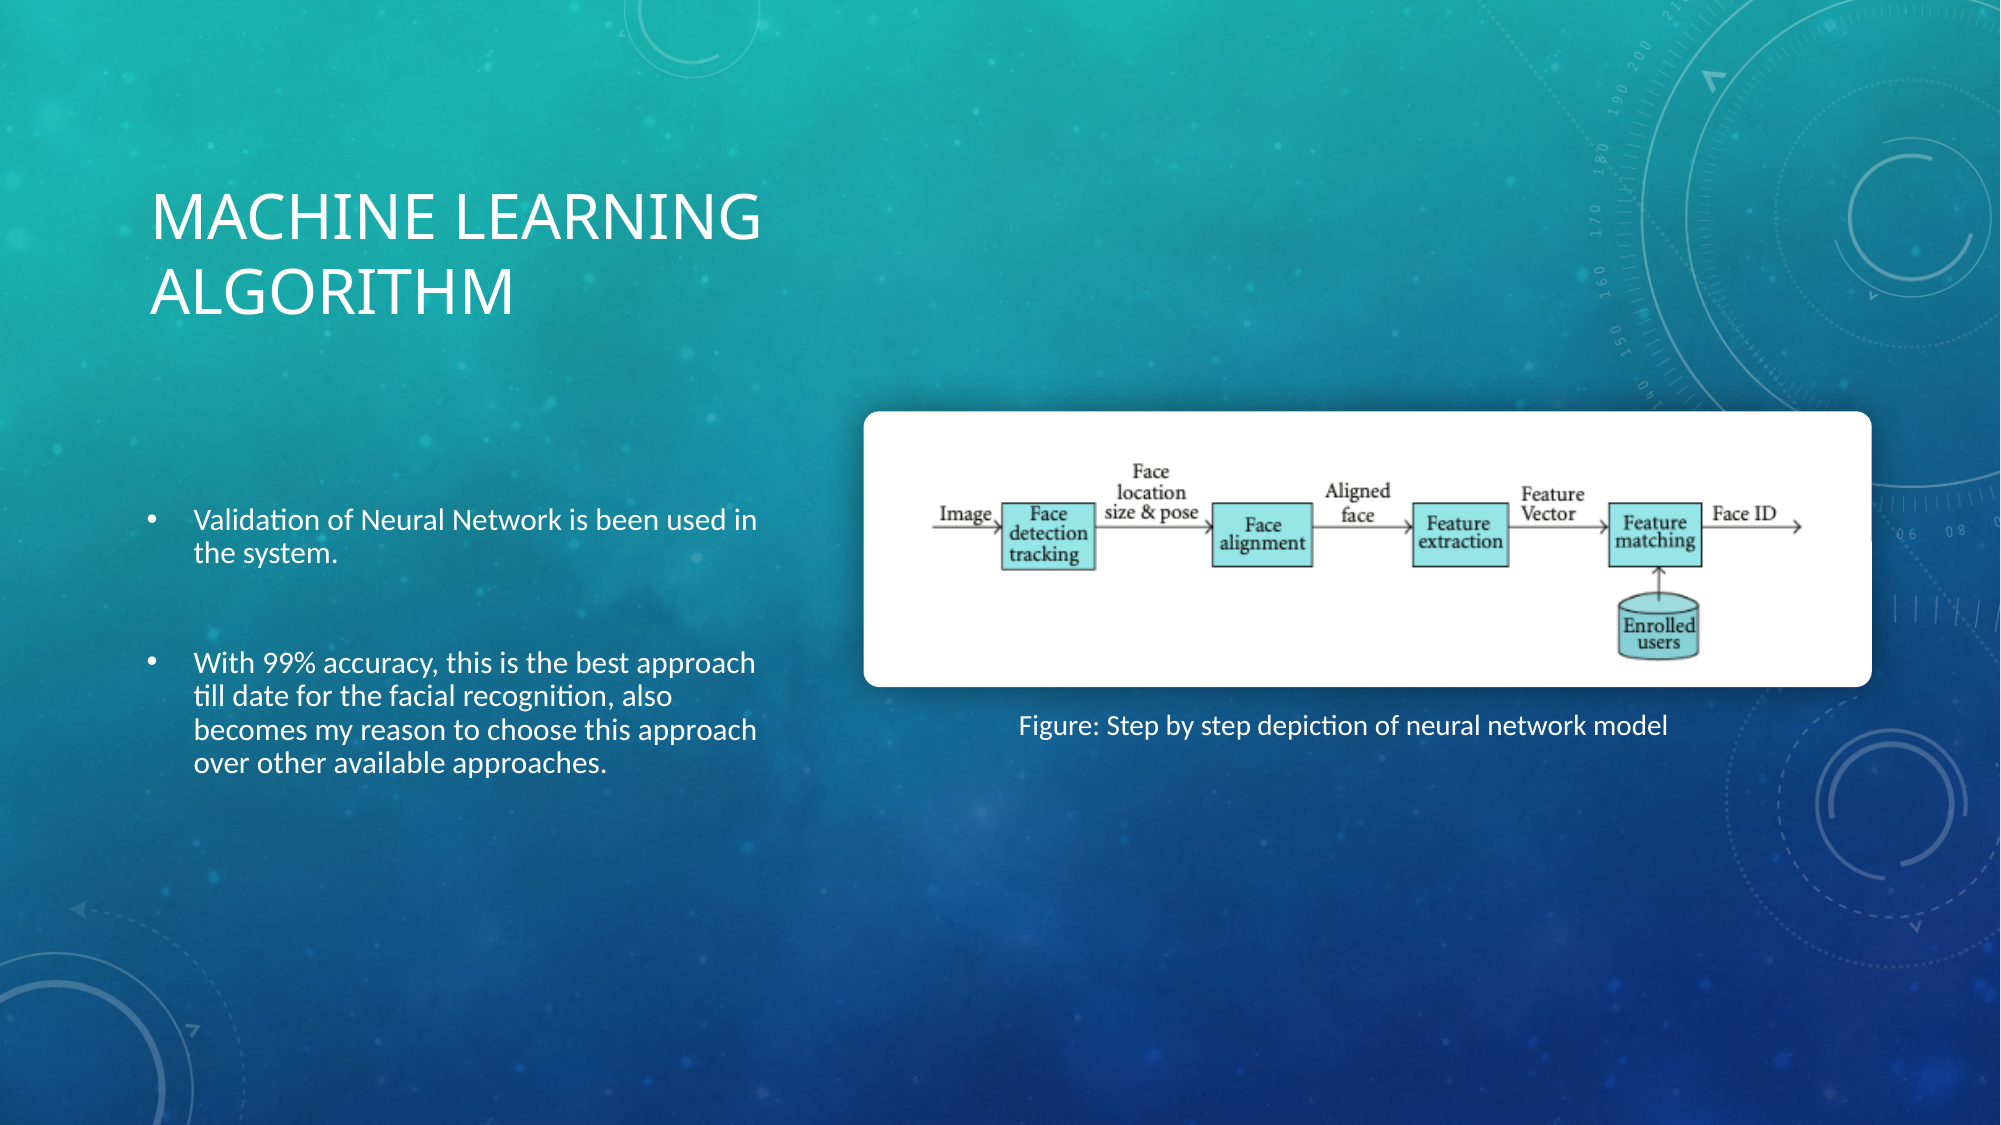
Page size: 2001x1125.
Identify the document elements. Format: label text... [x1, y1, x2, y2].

title Machine Learning Algorithm [135, 132, 789, 370]
list Validation of Neural Network is been used in the system. With 99% accuracy, this is the best approach till date for the facial recognition, also becomes my reason to choose this approach over other available approaches. [131, 370, 789, 968]
picture [0, 0, 2001, 1125]
text_box Figure: Step by step depiction of neural network model [1004, 698, 1684, 749]
